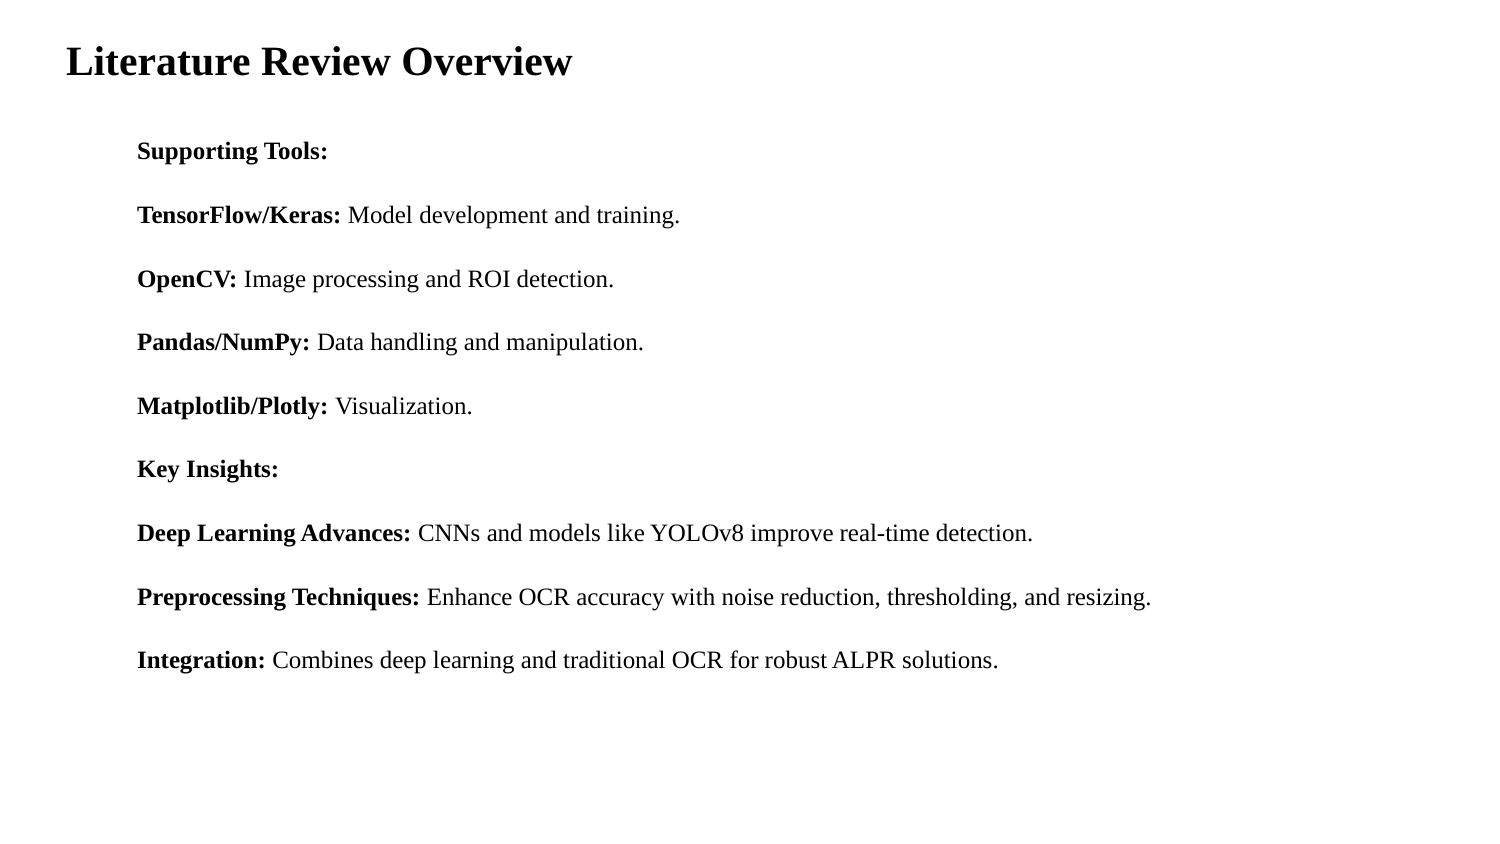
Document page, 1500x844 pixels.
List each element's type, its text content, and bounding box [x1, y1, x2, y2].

title Literature Review Overview [51, 11, 1449, 106]
list Supporting Tools: TensorFlow/Keras: Model development and training. OpenCV: Image processing and ROI detection. Pandas/NumPy: Data handling and manipulation. Matplotlib/Plotly: Visualization. Key Insights: Deep Learning Advances: CNNs and models like YOLOv8 improve real-time detection. Preprocessing Techniques: Enhance OCR accuracy with noise reduction, thresholding, and resizing. Integration: Combines deep learning and traditional OCR for robust ALPR solutions. [122, 115, 1500, 833]
